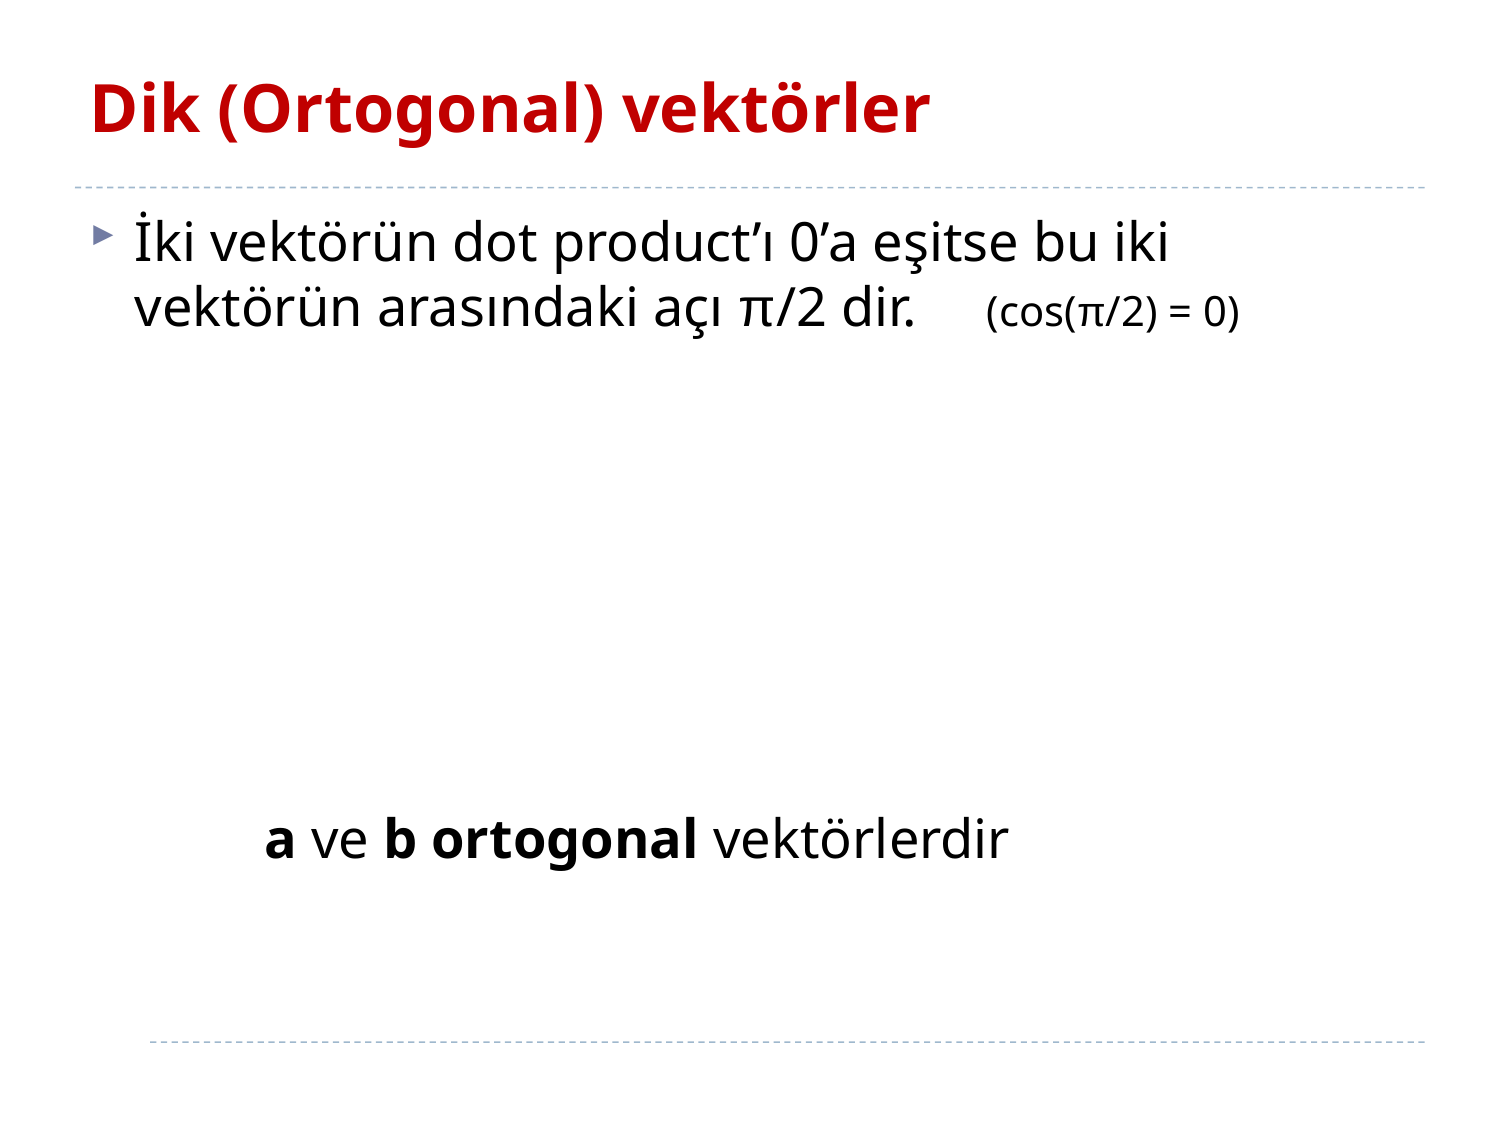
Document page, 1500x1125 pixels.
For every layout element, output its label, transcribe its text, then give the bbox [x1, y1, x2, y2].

text_box a ve b ortogonal vektörlerdir [249, 796, 1026, 877]
list İki vektörün dot product’ı 0’a eşitse bu iki vektörün arasındaki açı π/2 dir. (cos(π/2) = 0) [75, 200, 1425, 1010]
title Dik (Ortogonal) vektörler [75, 24, 1425, 188]
